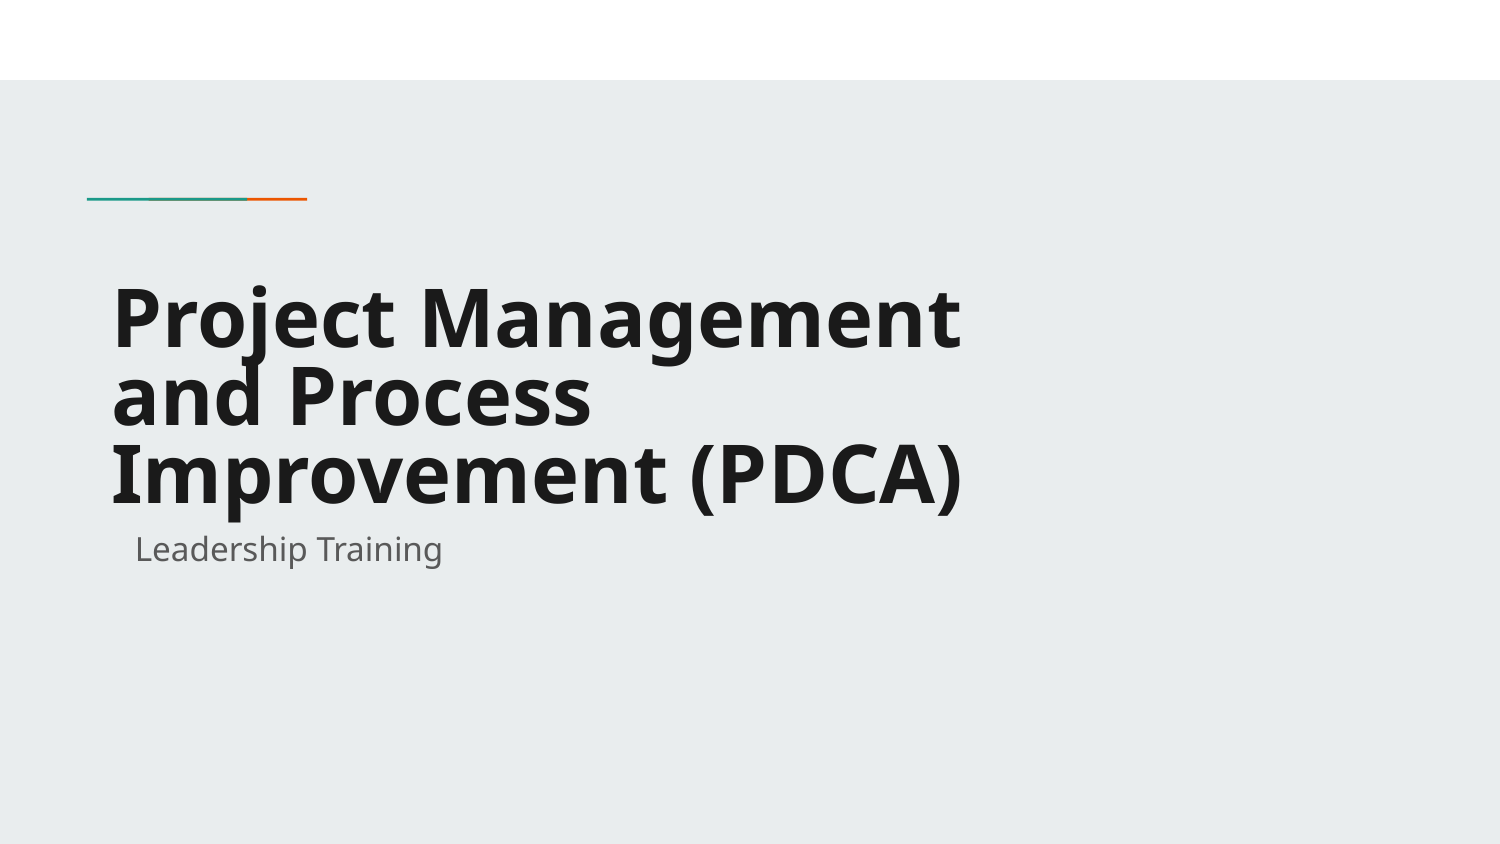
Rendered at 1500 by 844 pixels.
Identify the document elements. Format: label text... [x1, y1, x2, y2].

subtitle Leadership Training [119, 520, 1381, 610]
title Project Management and Process Improvement (PDCA) [96, 304, 1046, 527]
